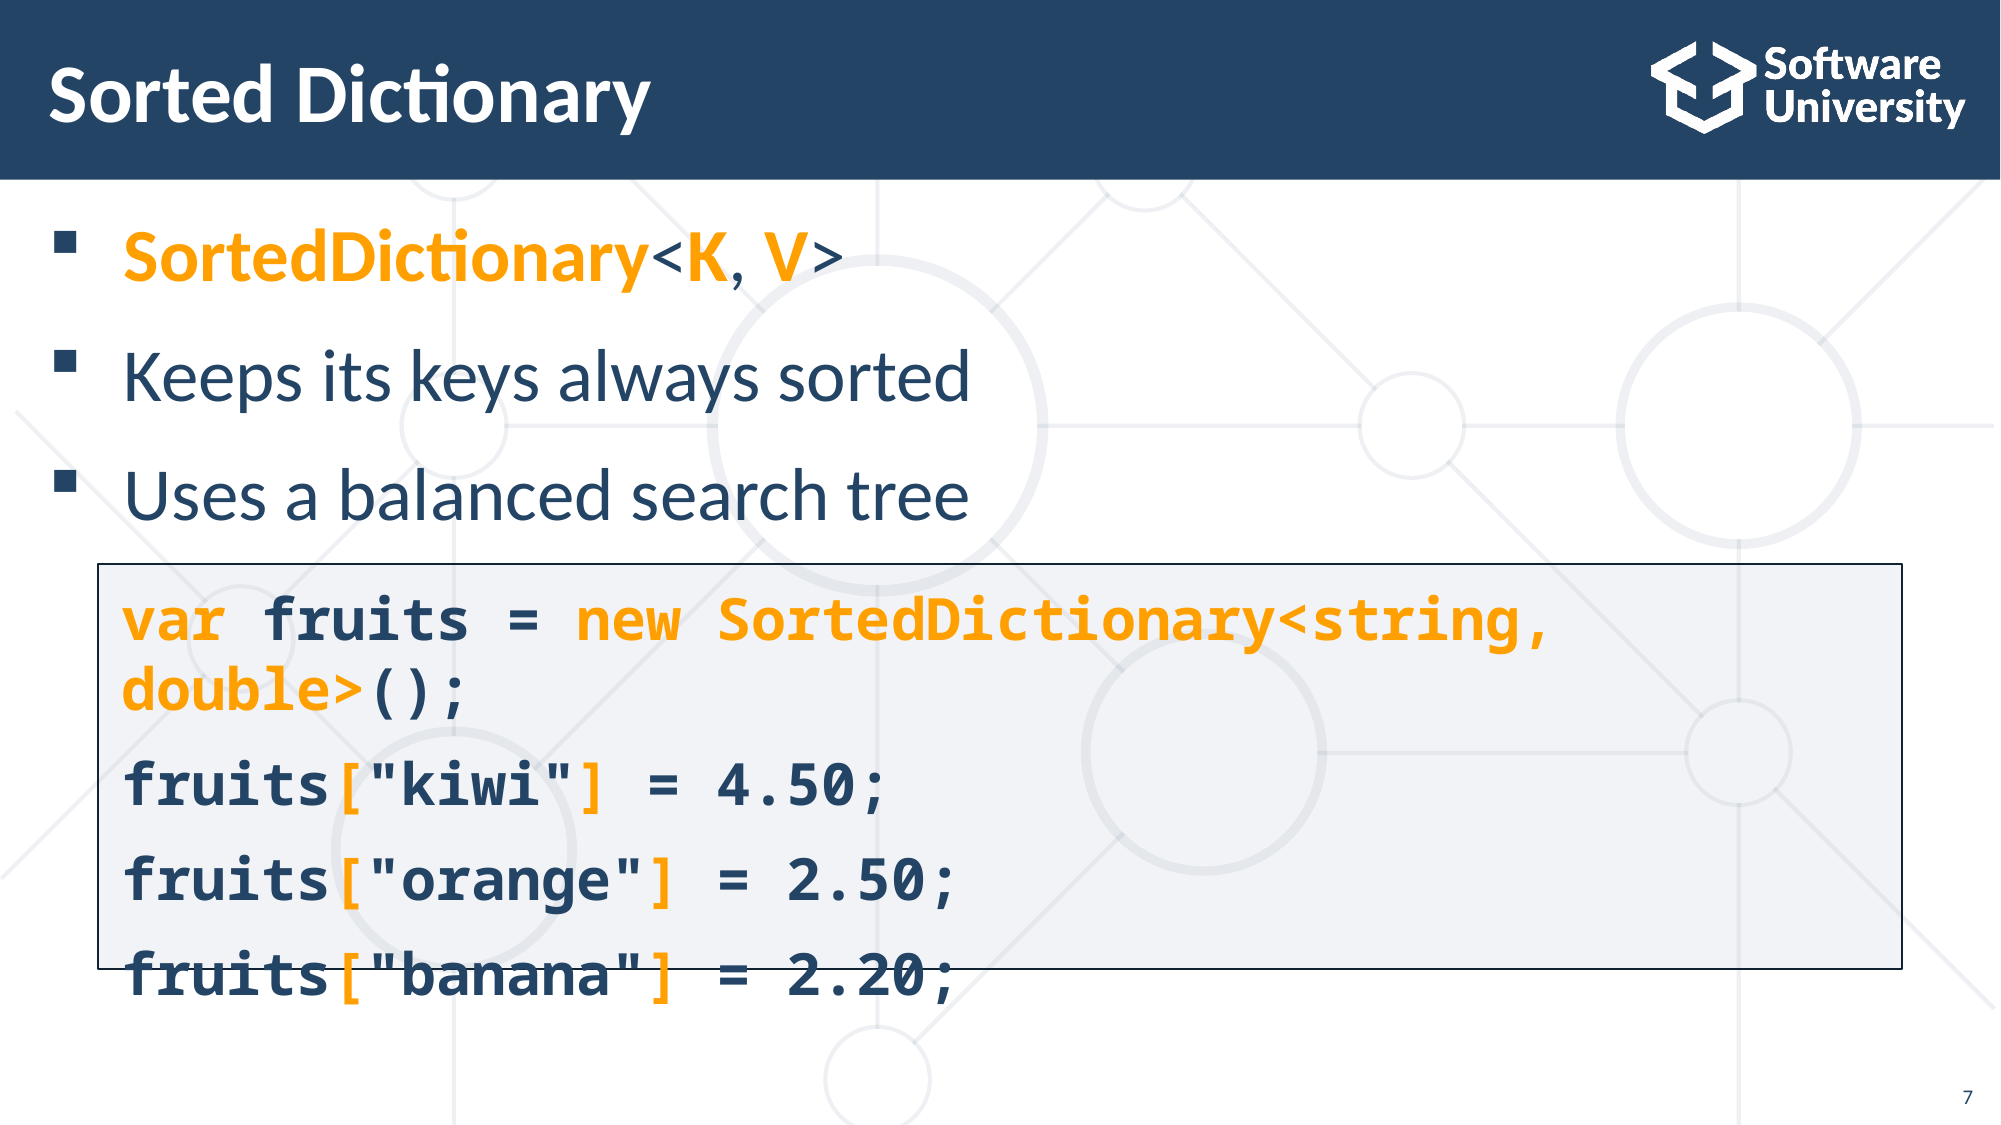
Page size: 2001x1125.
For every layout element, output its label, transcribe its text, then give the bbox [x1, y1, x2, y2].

slide_number 7 [1927, 1067, 1989, 1117]
list var fruits = new SortedDictionary<string, double>(); fruits["kiwi"] = 4.50; fruits["orange"] = 2.50; fruits["banana"] = 2.20; [97, 563, 1903, 970]
list SortedDictionary<K, V> Keeps its keys always sorted Uses a balanced search tree [31, 196, 1969, 1109]
picture [1651, 41, 1966, 134]
title Sorted Dictionary [31, 16, 1625, 162]
